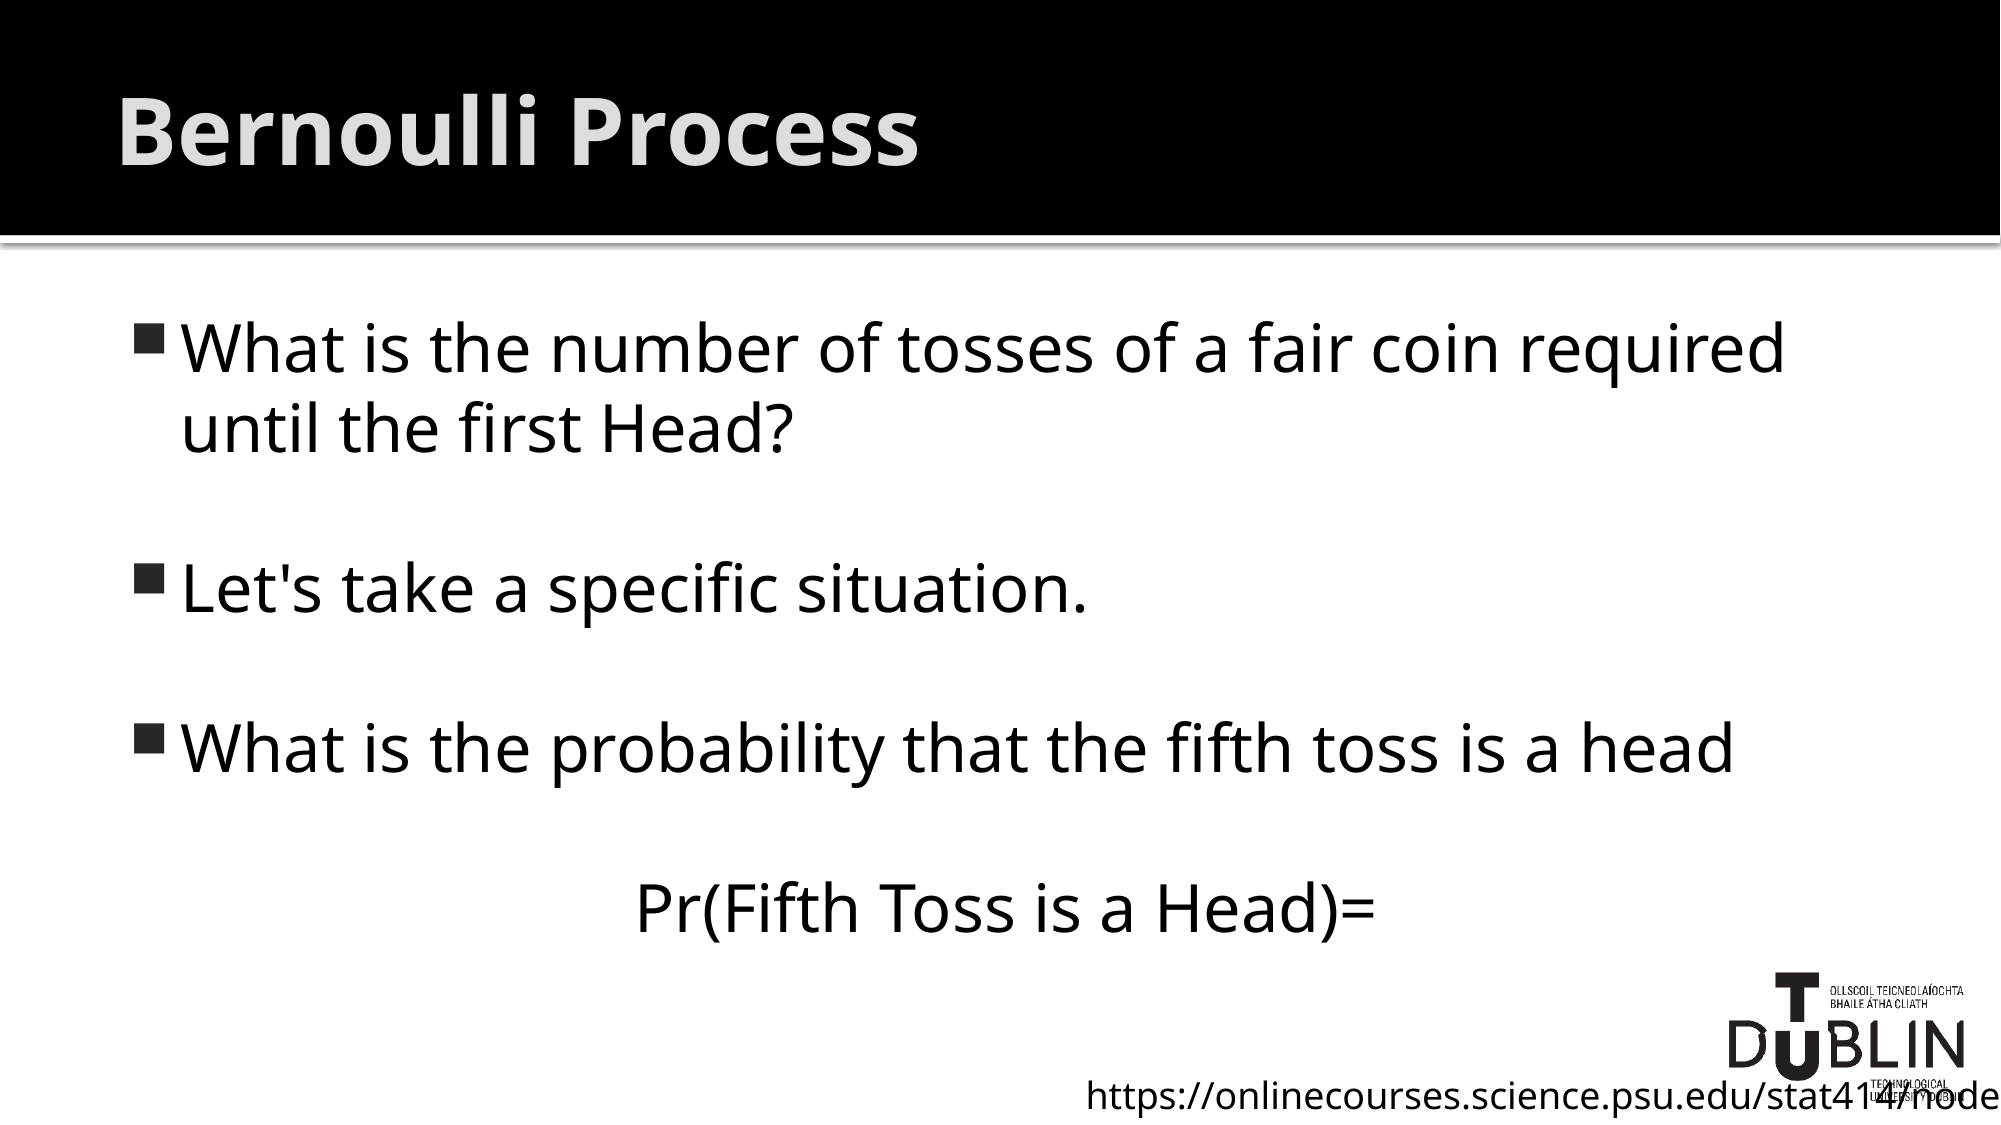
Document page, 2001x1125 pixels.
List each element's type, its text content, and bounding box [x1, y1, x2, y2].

text_box https://onlinecourses.science.psu.edu/stat414/node/76 [1070, 1064, 2000, 1125]
picture [1694, 940, 2000, 1064]
title Bernoulli Process [99, 25, 1900, 231]
